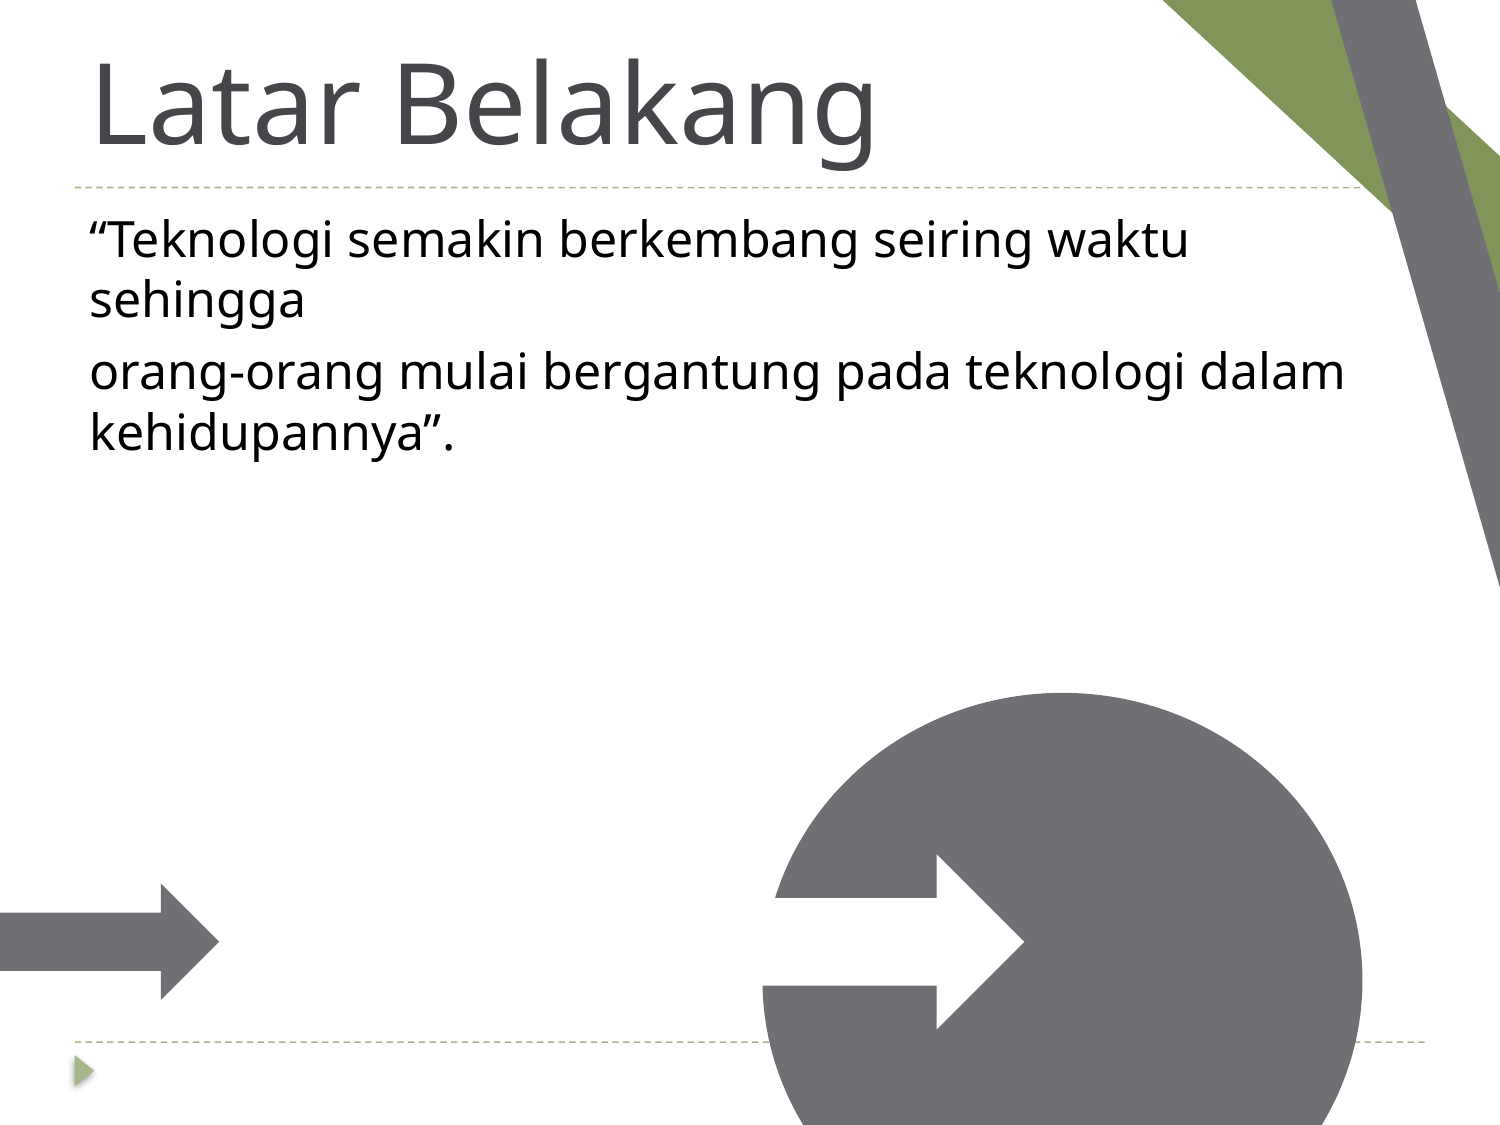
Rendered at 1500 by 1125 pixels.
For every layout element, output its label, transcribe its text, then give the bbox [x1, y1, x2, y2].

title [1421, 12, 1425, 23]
list “Teknologi semakin berkembang seiring waktu sehingga orang-orang mulai bergantung pada teknologi dalam kehidupannya”. [75, 200, 1425, 1010]
text_box [0, 881, 221, 1002]
text_box [1329, 0, 1500, 589]
text_box [747, 852, 1026, 1031]
text_box [1448, 105, 1500, 284]
text_box [1161, 0, 1390, 213]
text_box [761, 691, 1365, 1125]
title Latar Belakang [75, 12, 1348, 175]
